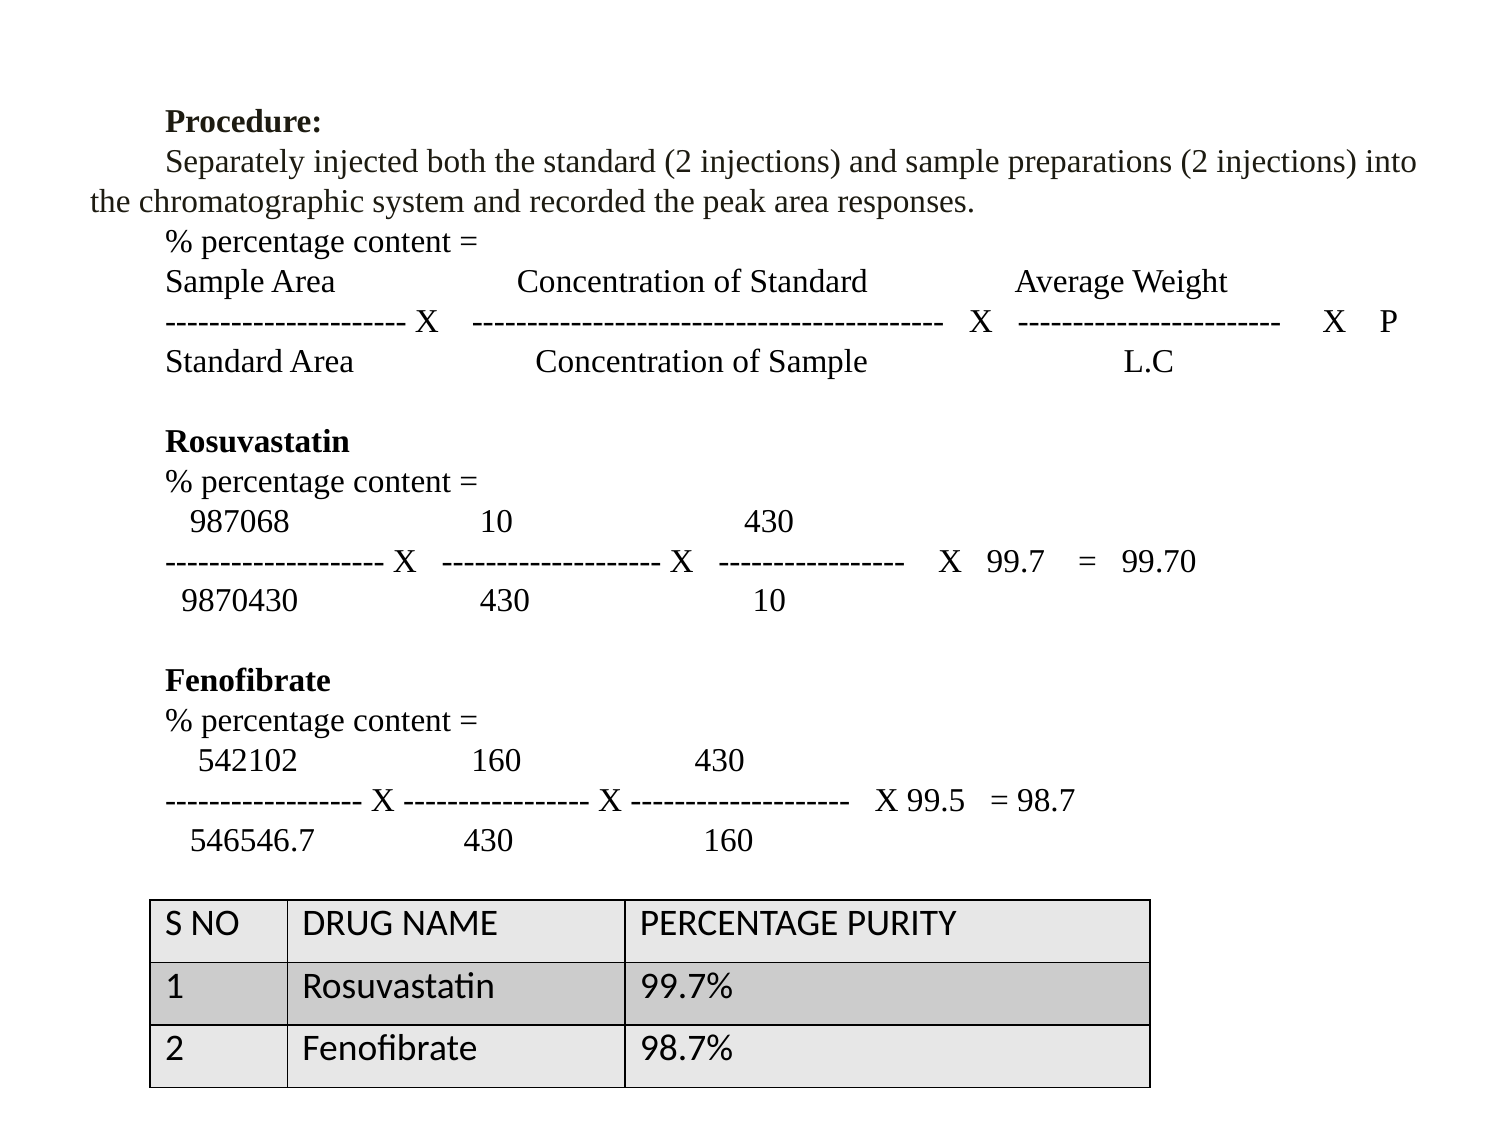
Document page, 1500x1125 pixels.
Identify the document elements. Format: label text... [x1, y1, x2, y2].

text_box Procedure: Separately injected both the standard (2 injections) and sample preparations (2 injections) into the chromatographic system and recorded the peak area responses. % percentage content = Sample Area Concentration of Standard Average Weight ---------------------- X ------------------------------------------- X ------------------------ X P Standard Area Concentration of Sample L.C Rosuvastatin % percentage content = 987068 10 430 -------------------- X -------------------- X ----------------- X 99.7 = 99.70 9870430 430 10 Fenofibrate % percentage content = 542102 160 430 ------------------ X ----------------- X -------------------- X 99.5 = 98.7 546546.7 430 160 [75, 92, 1450, 866]
table_cell Rosuvastatin [288, 963, 624, 1024]
table_cell 2 [151, 1026, 287, 1087]
table_cell Fenofibrate [288, 1026, 624, 1087]
table_cell 1 [151, 963, 287, 1024]
table_header S NO [151, 901, 287, 962]
table_header PERCENTAGE PURITY [626, 901, 1149, 962]
table_cell 98.7% [626, 1026, 1149, 1087]
table_header DRUG NAME [288, 901, 624, 962]
table_cell 99.7% [626, 963, 1149, 1024]
